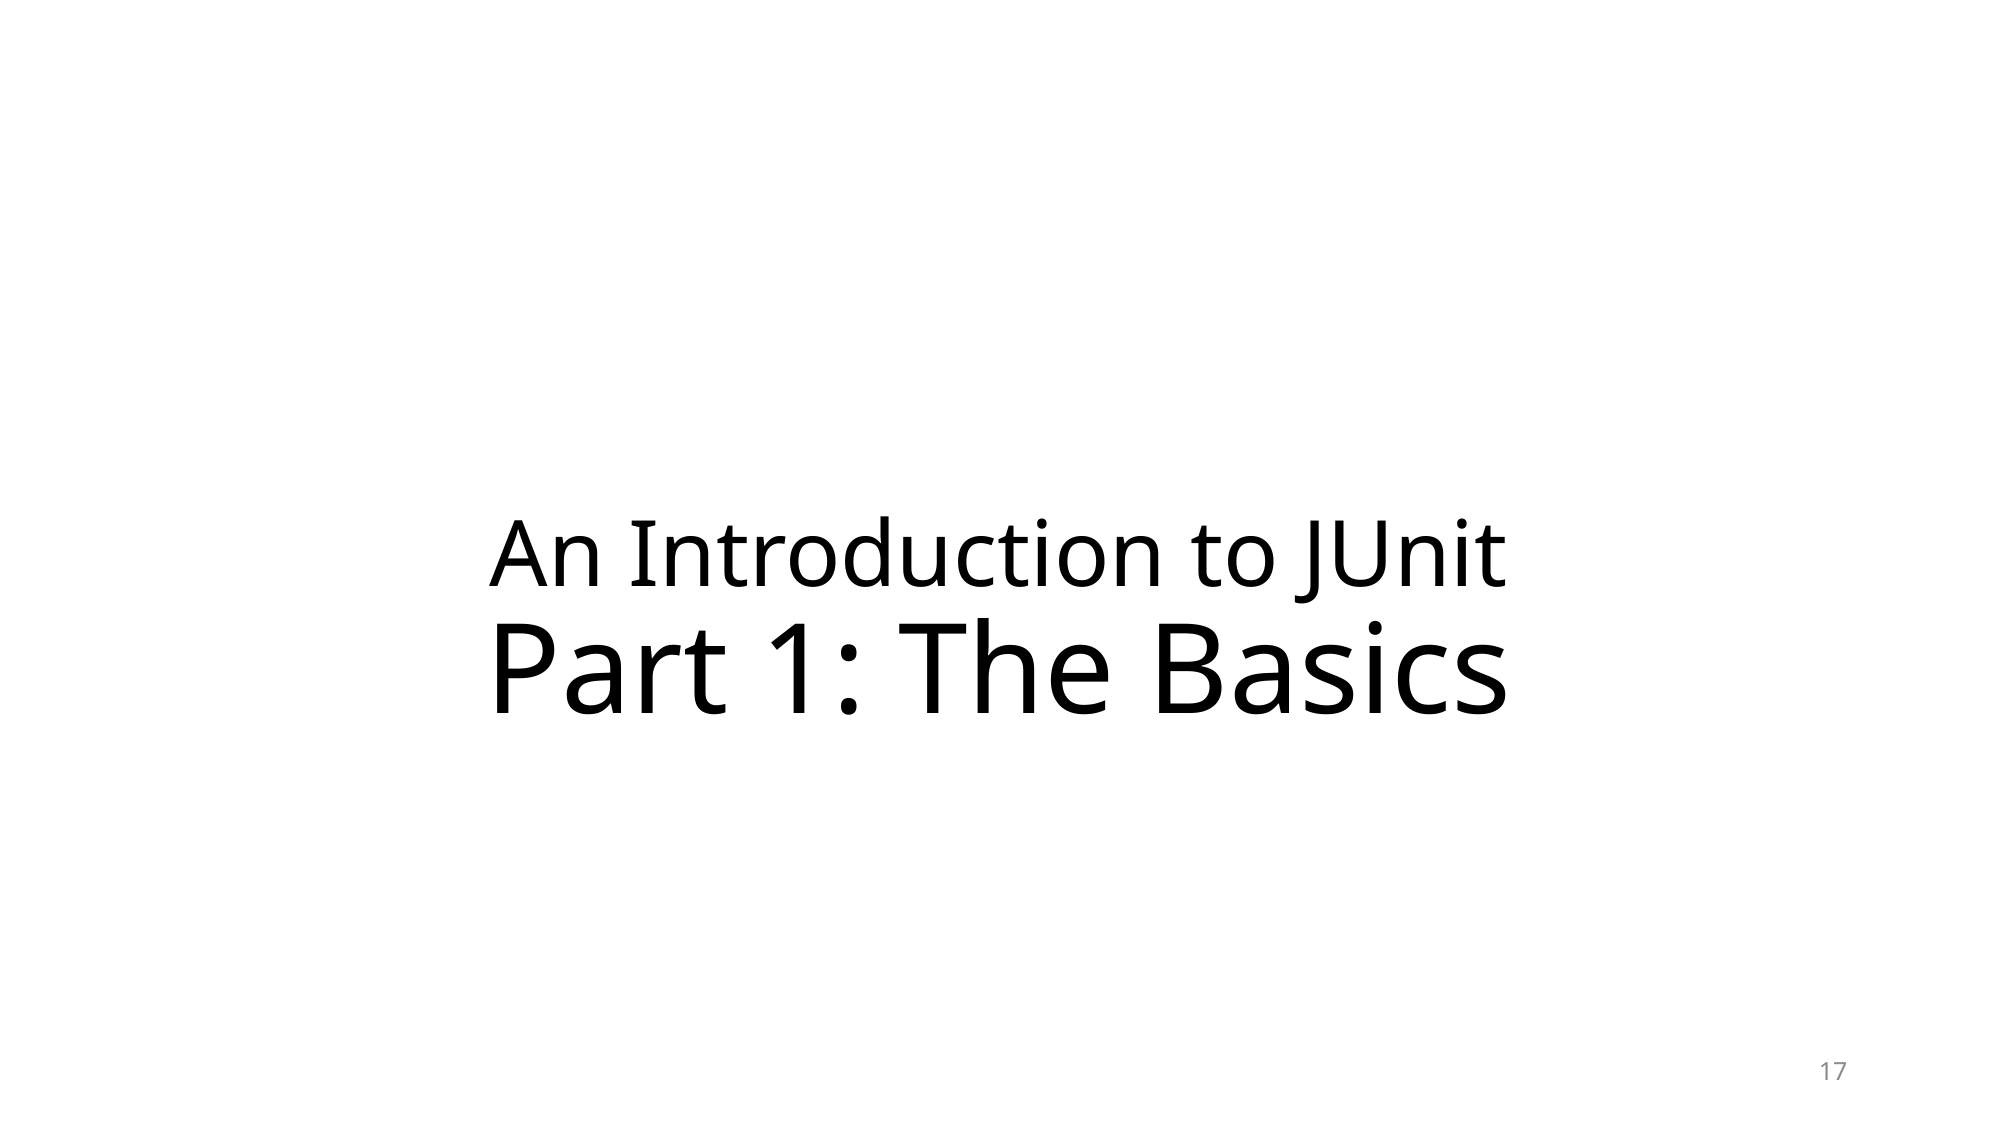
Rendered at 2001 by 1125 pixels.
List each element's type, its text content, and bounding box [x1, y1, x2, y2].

slide_number 17 [1412, 1042, 1863, 1103]
title An Introduction to JUnit Part 1: The Basics [136, 280, 1862, 749]
